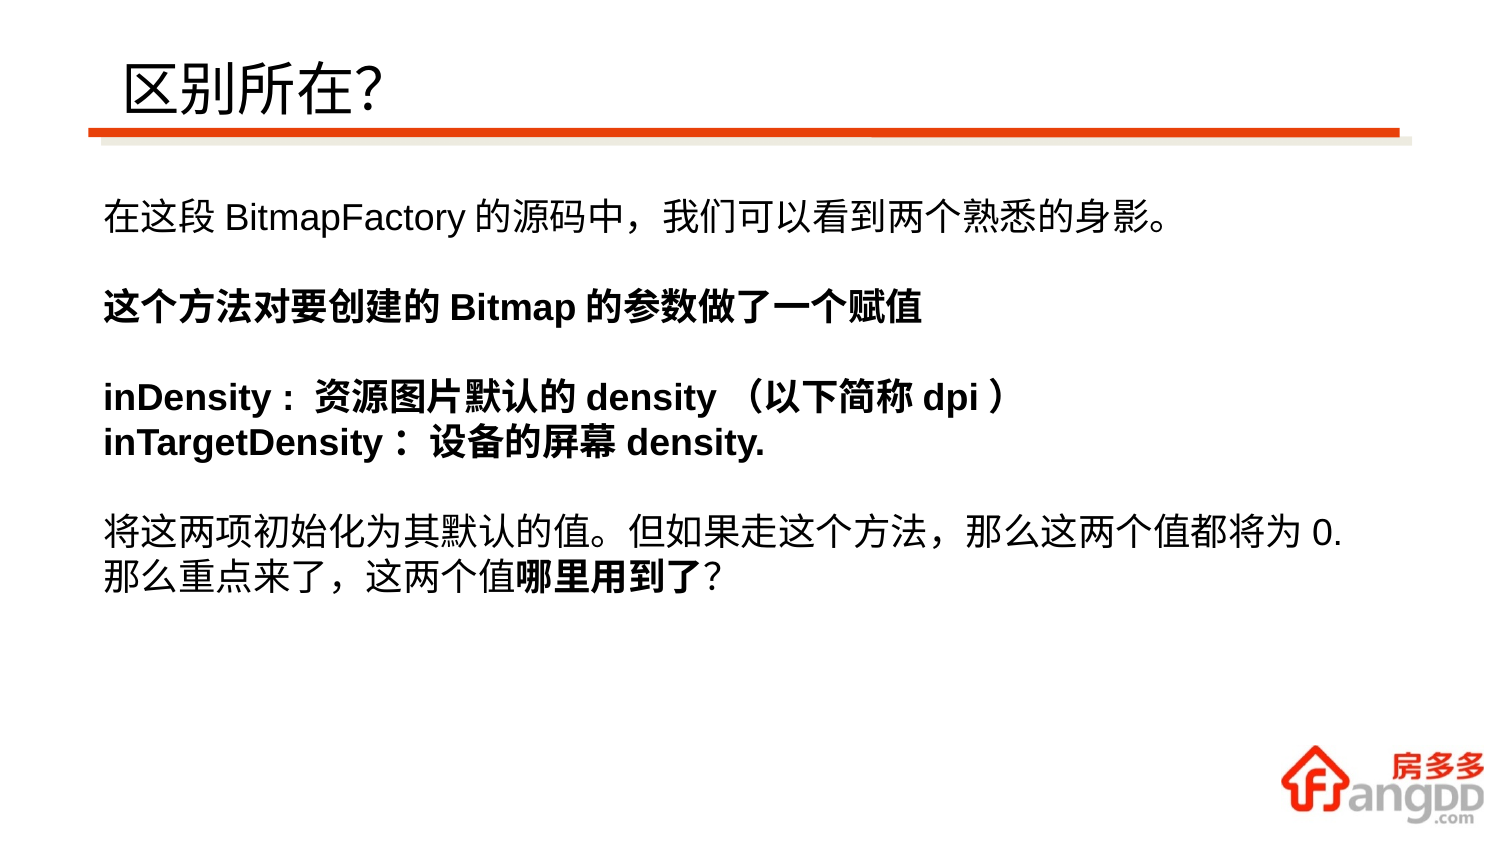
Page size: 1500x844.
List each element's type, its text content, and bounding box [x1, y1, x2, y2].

text_box 区别所在？ [106, 44, 1019, 130]
text_box 在这段BitmapFactory的源码中，我们可以看到两个熟悉的身影。 这个方法对要创建的Bitmap的参数做了一个赋值 inDensity : 资源图片默认的density（以下简称dpi） inTargetDensity：设备的屏幕density. 将这两项初始化为其默认的值。但如果走这个方法，那么这两个值都将为0. 那么重点来了，这两个值哪里用到了？ [88, 185, 1376, 696]
picture [1281, 745, 1484, 841]
